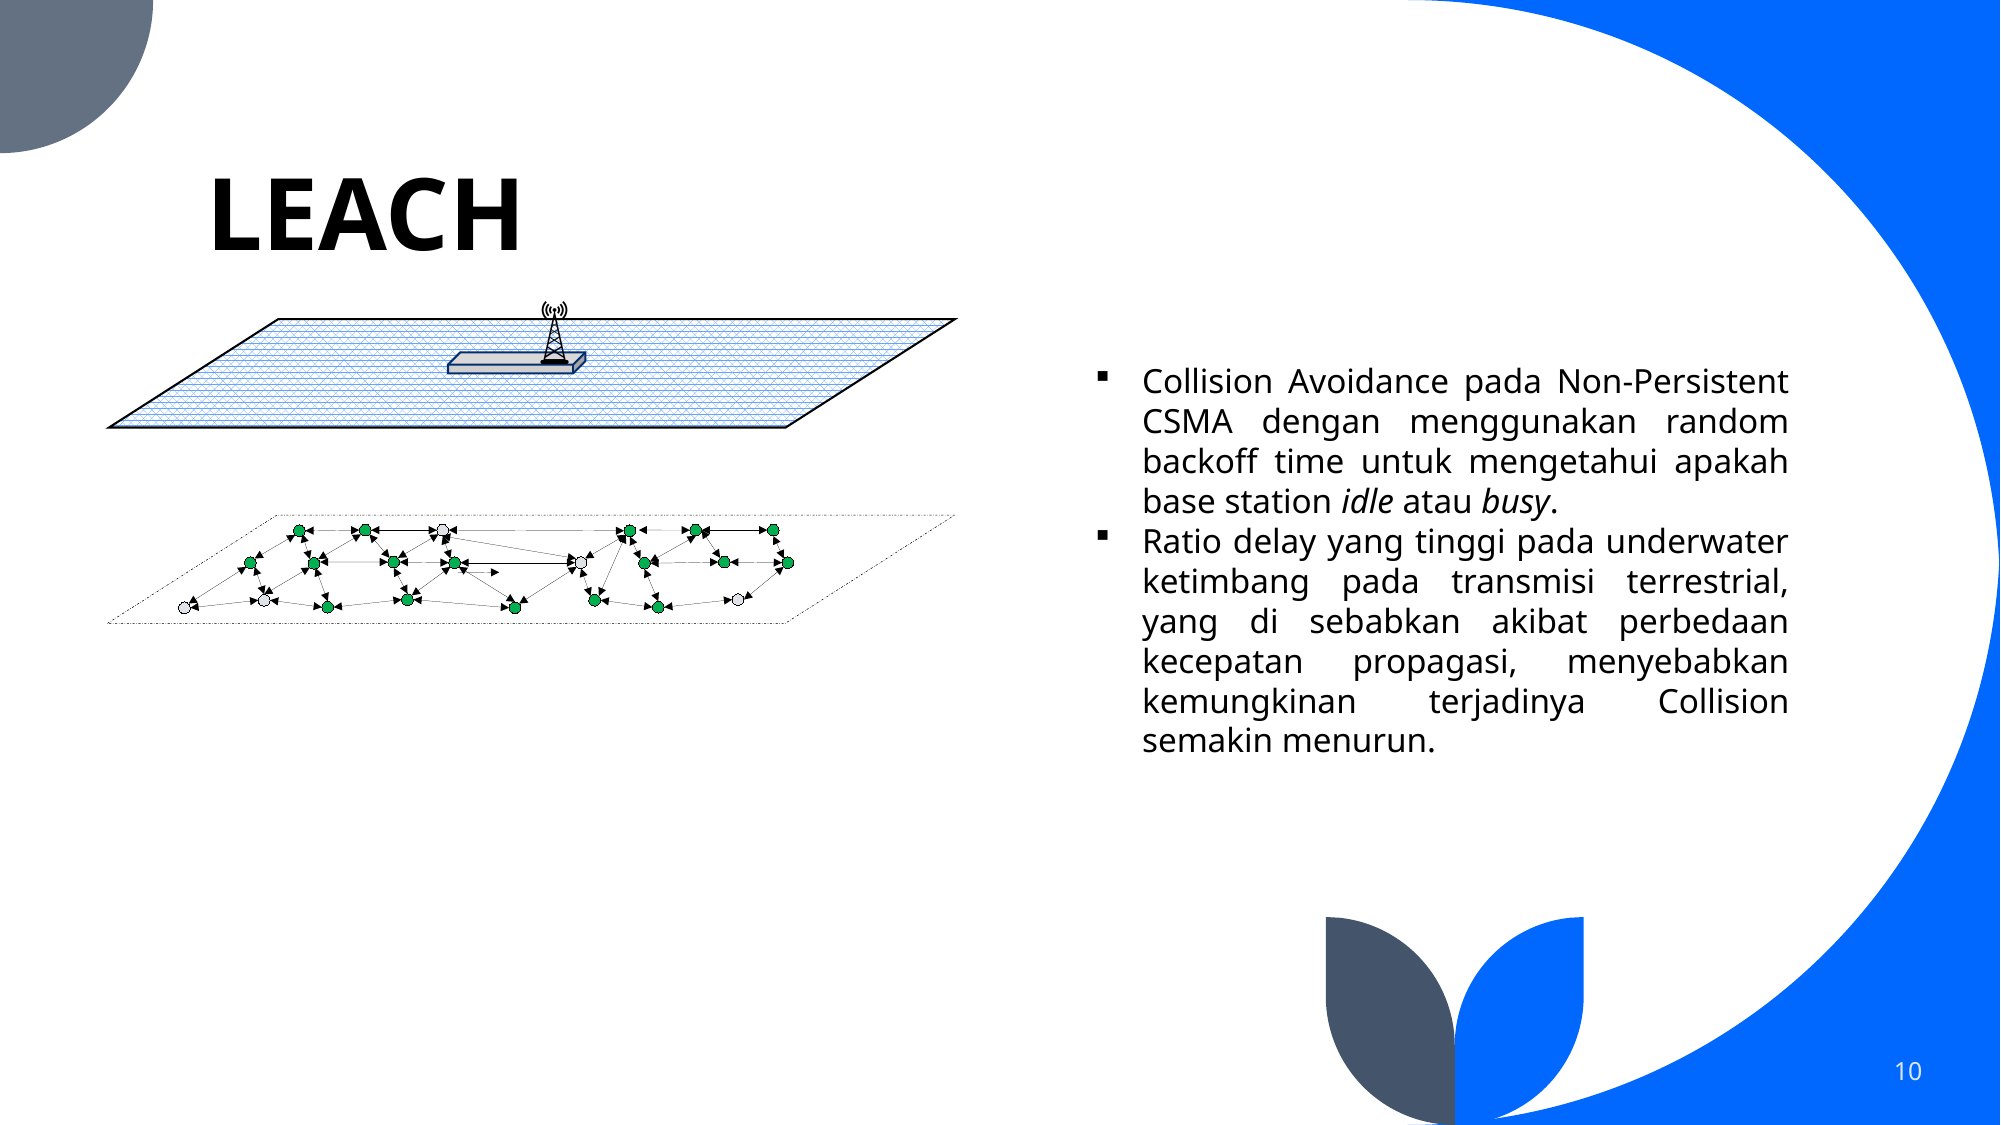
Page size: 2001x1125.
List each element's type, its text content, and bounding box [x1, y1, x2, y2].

text_box [731, 592, 745, 607]
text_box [188, 566, 247, 604]
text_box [743, 566, 784, 600]
text_box [243, 555, 258, 570]
text_box [257, 595, 271, 608]
text_box [292, 523, 307, 538]
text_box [664, 599, 733, 608]
text_box [358, 523, 372, 538]
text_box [369, 534, 390, 558]
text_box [773, 536, 784, 559]
text_box [637, 556, 652, 571]
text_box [519, 566, 577, 604]
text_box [413, 599, 510, 608]
slide_number 10 [1665, 1042, 1938, 1103]
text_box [254, 566, 265, 595]
text_box [321, 600, 335, 615]
text_box [623, 523, 637, 538]
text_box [600, 600, 653, 608]
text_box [318, 534, 362, 559]
text_box [781, 555, 795, 570]
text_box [441, 536, 576, 559]
text_box [177, 600, 192, 615]
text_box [397, 534, 439, 558]
text_box [400, 592, 415, 607]
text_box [302, 534, 310, 559]
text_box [254, 534, 296, 559]
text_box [411, 566, 451, 596]
title LEACH [191, 62, 1796, 280]
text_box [598, 534, 626, 597]
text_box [315, 567, 328, 602]
text_box [436, 523, 450, 537]
picture [532, 301, 577, 365]
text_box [629, 536, 641, 560]
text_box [644, 569, 659, 602]
text_box [447, 559, 462, 570]
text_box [458, 566, 515, 602]
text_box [585, 534, 598, 559]
text_box [651, 600, 666, 615]
text_box [766, 523, 781, 537]
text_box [393, 567, 408, 594]
text_box [587, 593, 602, 608]
text_box [307, 556, 321, 571]
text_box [580, 568, 591, 597]
text_box [717, 555, 731, 570]
text_box [106, 513, 959, 625]
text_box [701, 531, 721, 558]
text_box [190, 600, 259, 608]
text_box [270, 600, 322, 608]
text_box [649, 535, 696, 562]
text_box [264, 567, 310, 595]
text_box Collision Avoidance pada Non-Persistent CSMA dengan menggunakan random backoff time untuk mengetahui apakah base station idle atau busy. Ratio delay yang tinggi pada underwater ketimbang pada transmisi terrestrial, yang di sebabkan akibat perbedaan kecepatan propagasi, menyebabkan kemungkinan terjadinya Collision semakin menurun. [1080, 352, 1805, 887]
text_box [689, 523, 703, 537]
text_box [574, 555, 588, 570]
text_box [105, 318, 959, 429]
text_box [387, 555, 401, 569]
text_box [333, 599, 402, 608]
text_box [446, 351, 587, 375]
text_box [508, 600, 522, 615]
